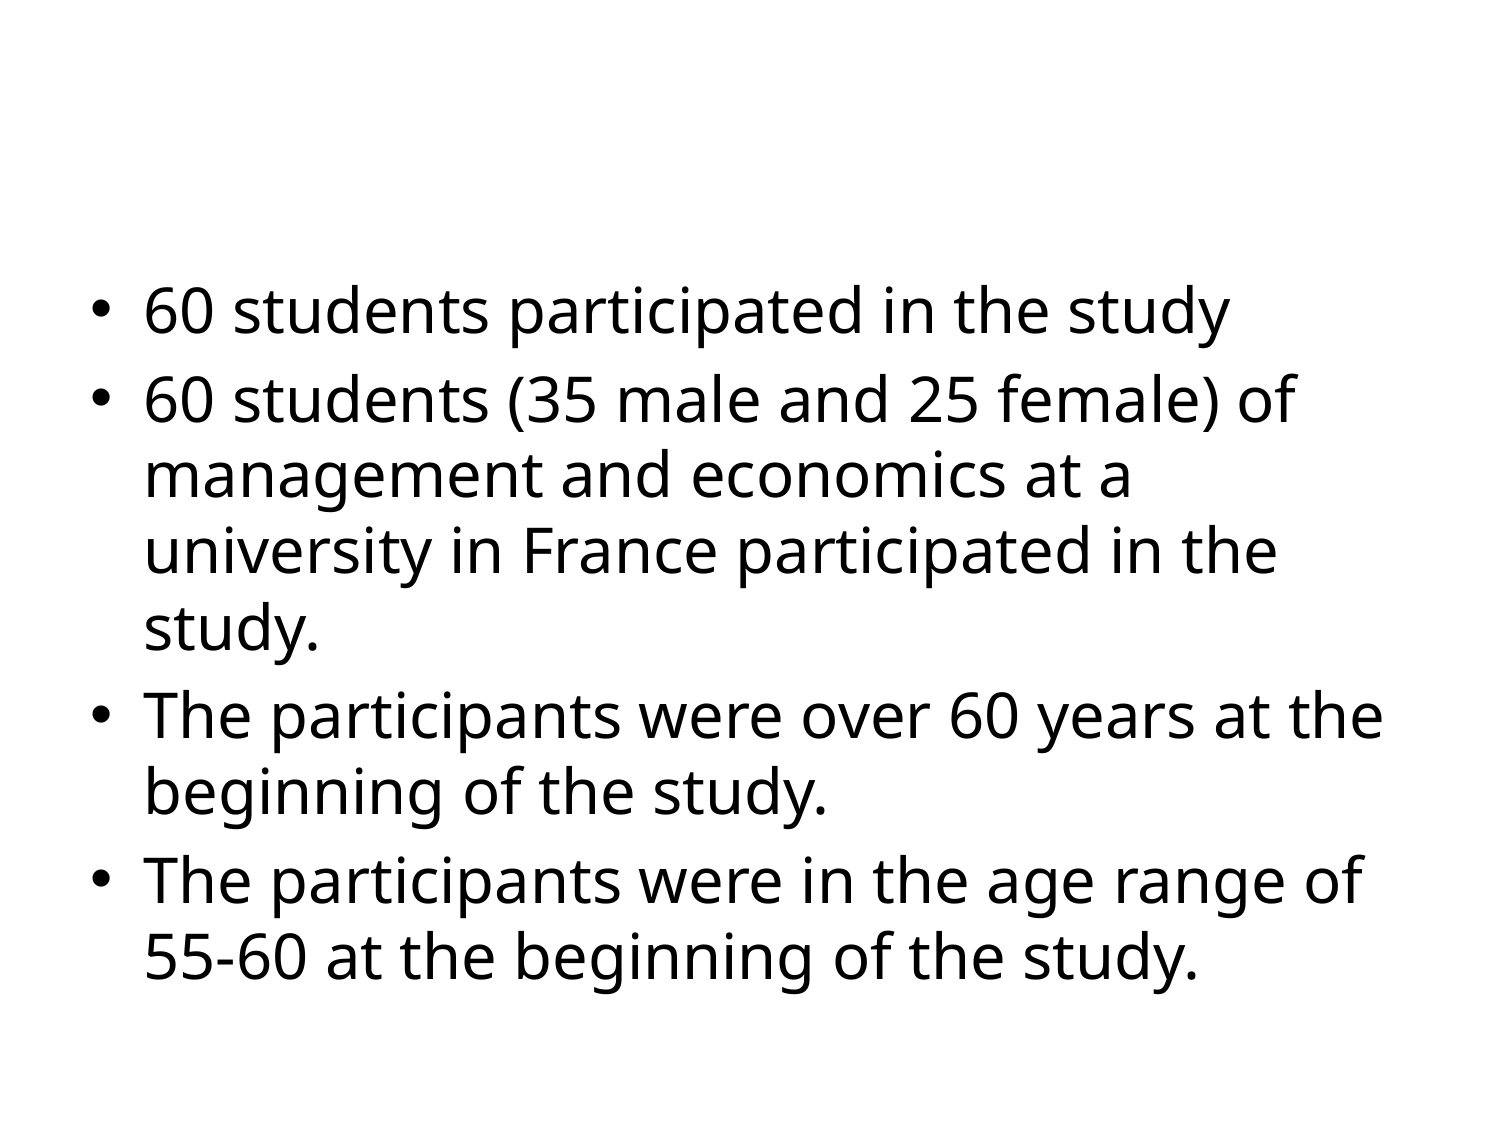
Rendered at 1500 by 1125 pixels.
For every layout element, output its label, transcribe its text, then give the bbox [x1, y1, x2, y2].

list 60 students participated in the study 60 students (35 male and 25 female) of management and economics at a university in France participated in the study. The participants were over 60 years at the beginning of the study. The participants were in the age range of 55-60 at the beginning of the study. [75, 262, 1425, 1005]
